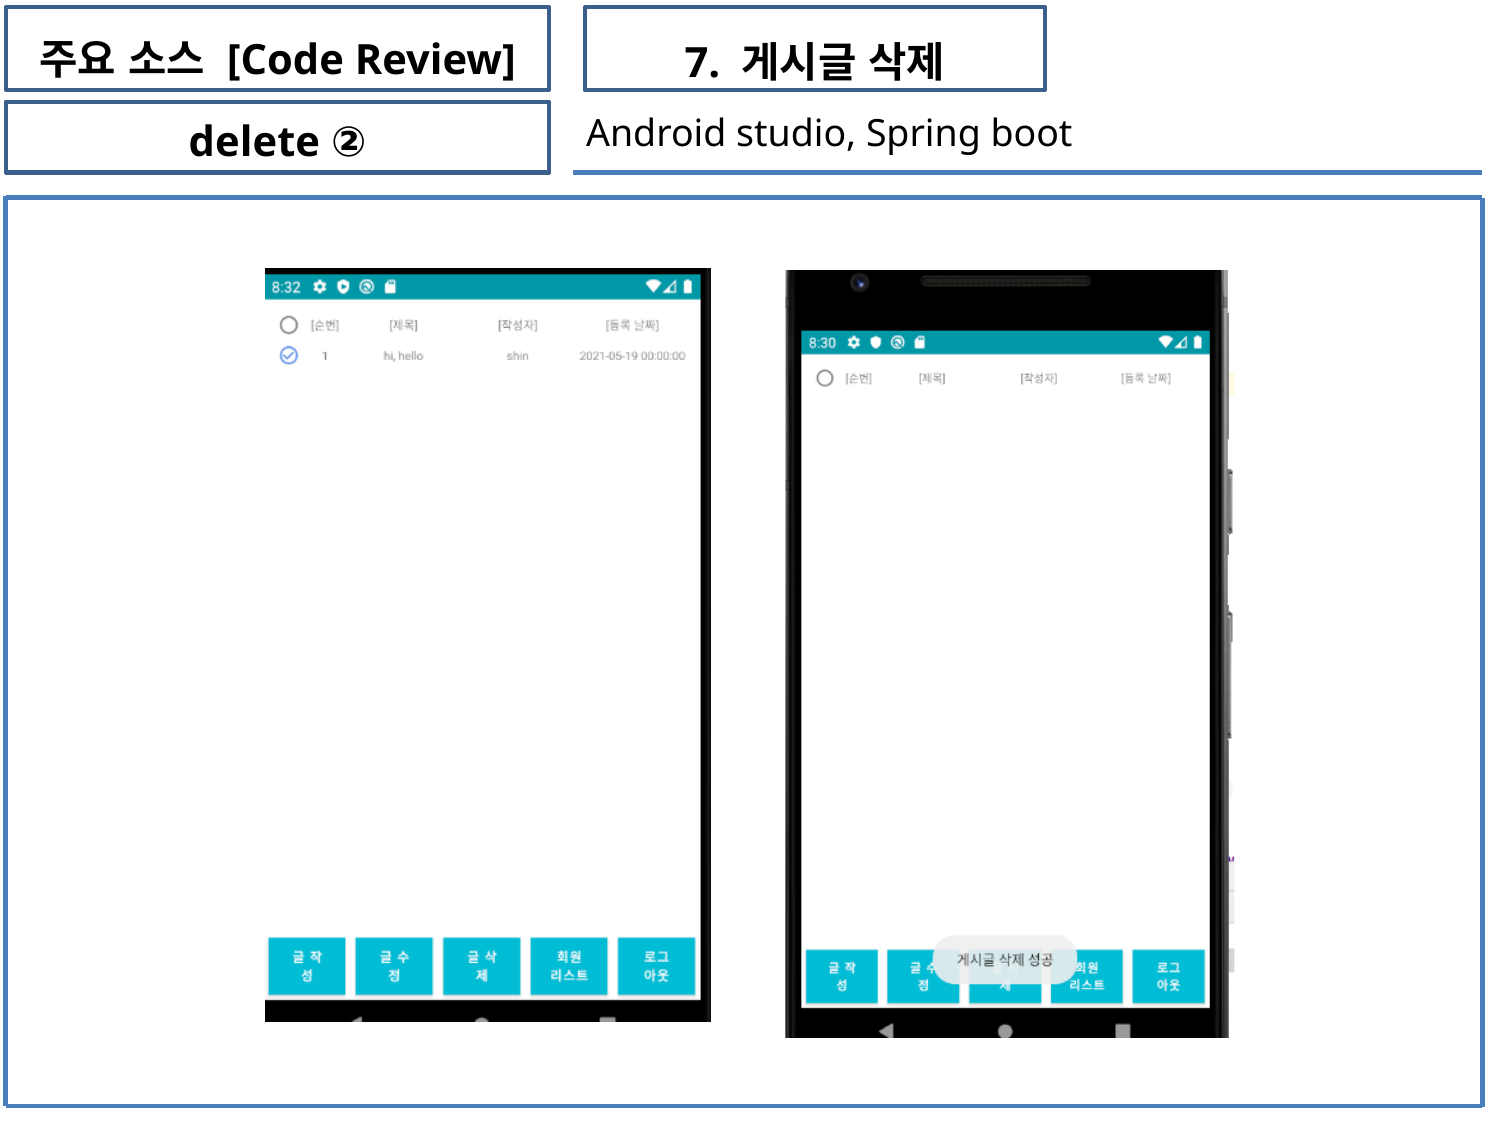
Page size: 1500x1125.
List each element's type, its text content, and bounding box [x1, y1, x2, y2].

text_box 주요 소스 [Code Review] [4, 5, 551, 92]
text_box delete ② [4, 100, 551, 175]
picture [785, 269, 1235, 1038]
text_box Android studio, Spring boot [571, 101, 1088, 162]
text_box 7. 게시글 삭제 [583, 5, 1047, 92]
picture [265, 268, 712, 1022]
